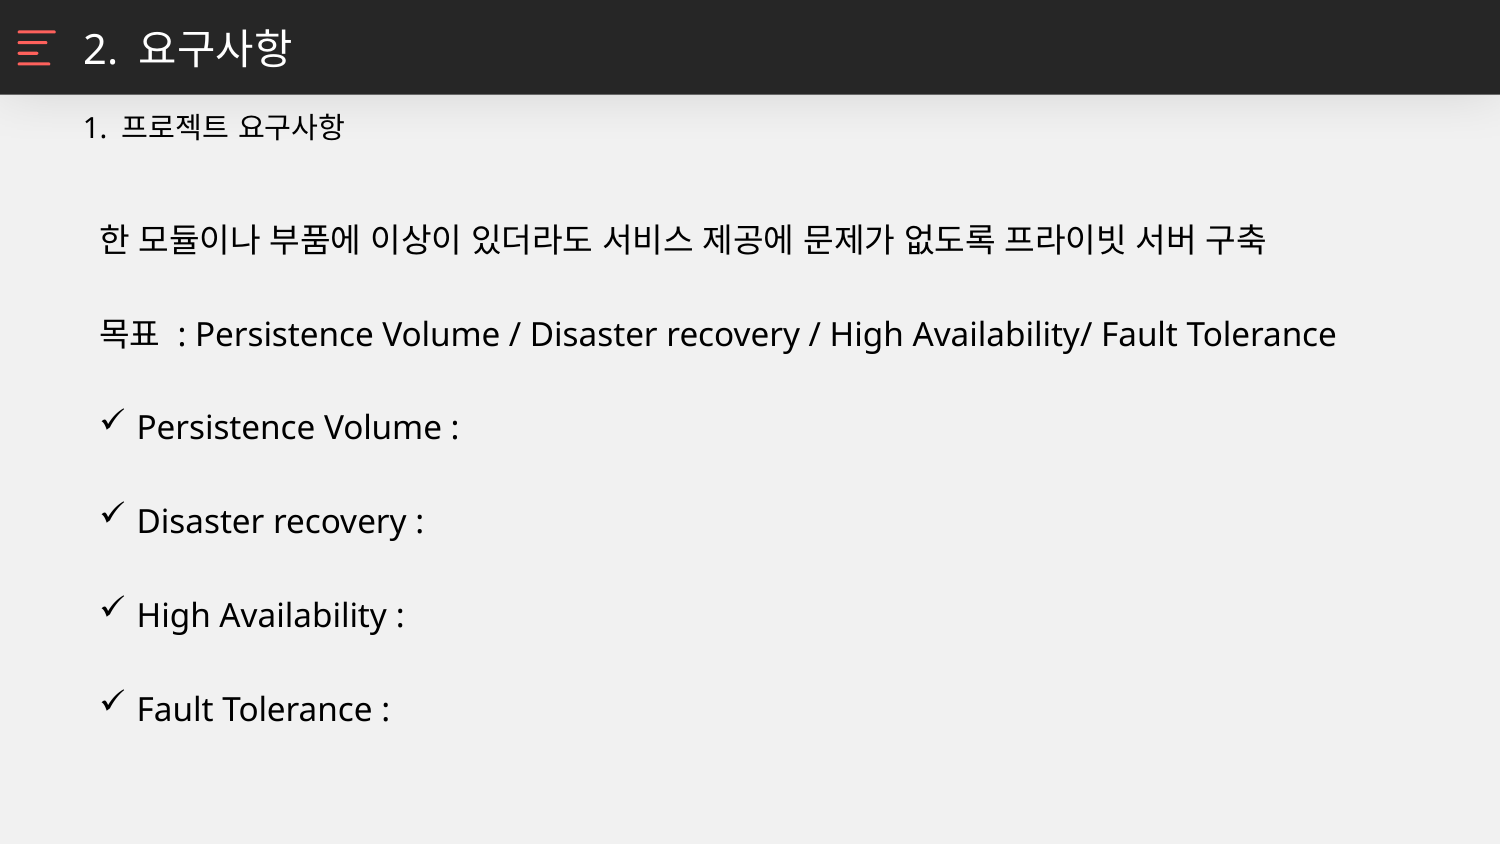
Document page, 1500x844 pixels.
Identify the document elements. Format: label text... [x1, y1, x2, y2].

text_box 1. 프로젝트 요구사항 [68, 102, 662, 152]
text_box 한 모듈이나 부품에 이상이 있더라도 서비스 제공에 문제가 없도록 프라이빗 서버 구축 목표 : Persistence Volume / Disaster recovery / High Availability/ Fault Tolerance Persistence Volume : Disaster recovery : High Availability : Fault Tolerance : [84, 196, 1416, 821]
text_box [17, 15, 716, 84]
text_box [0, 0, 1500, 97]
